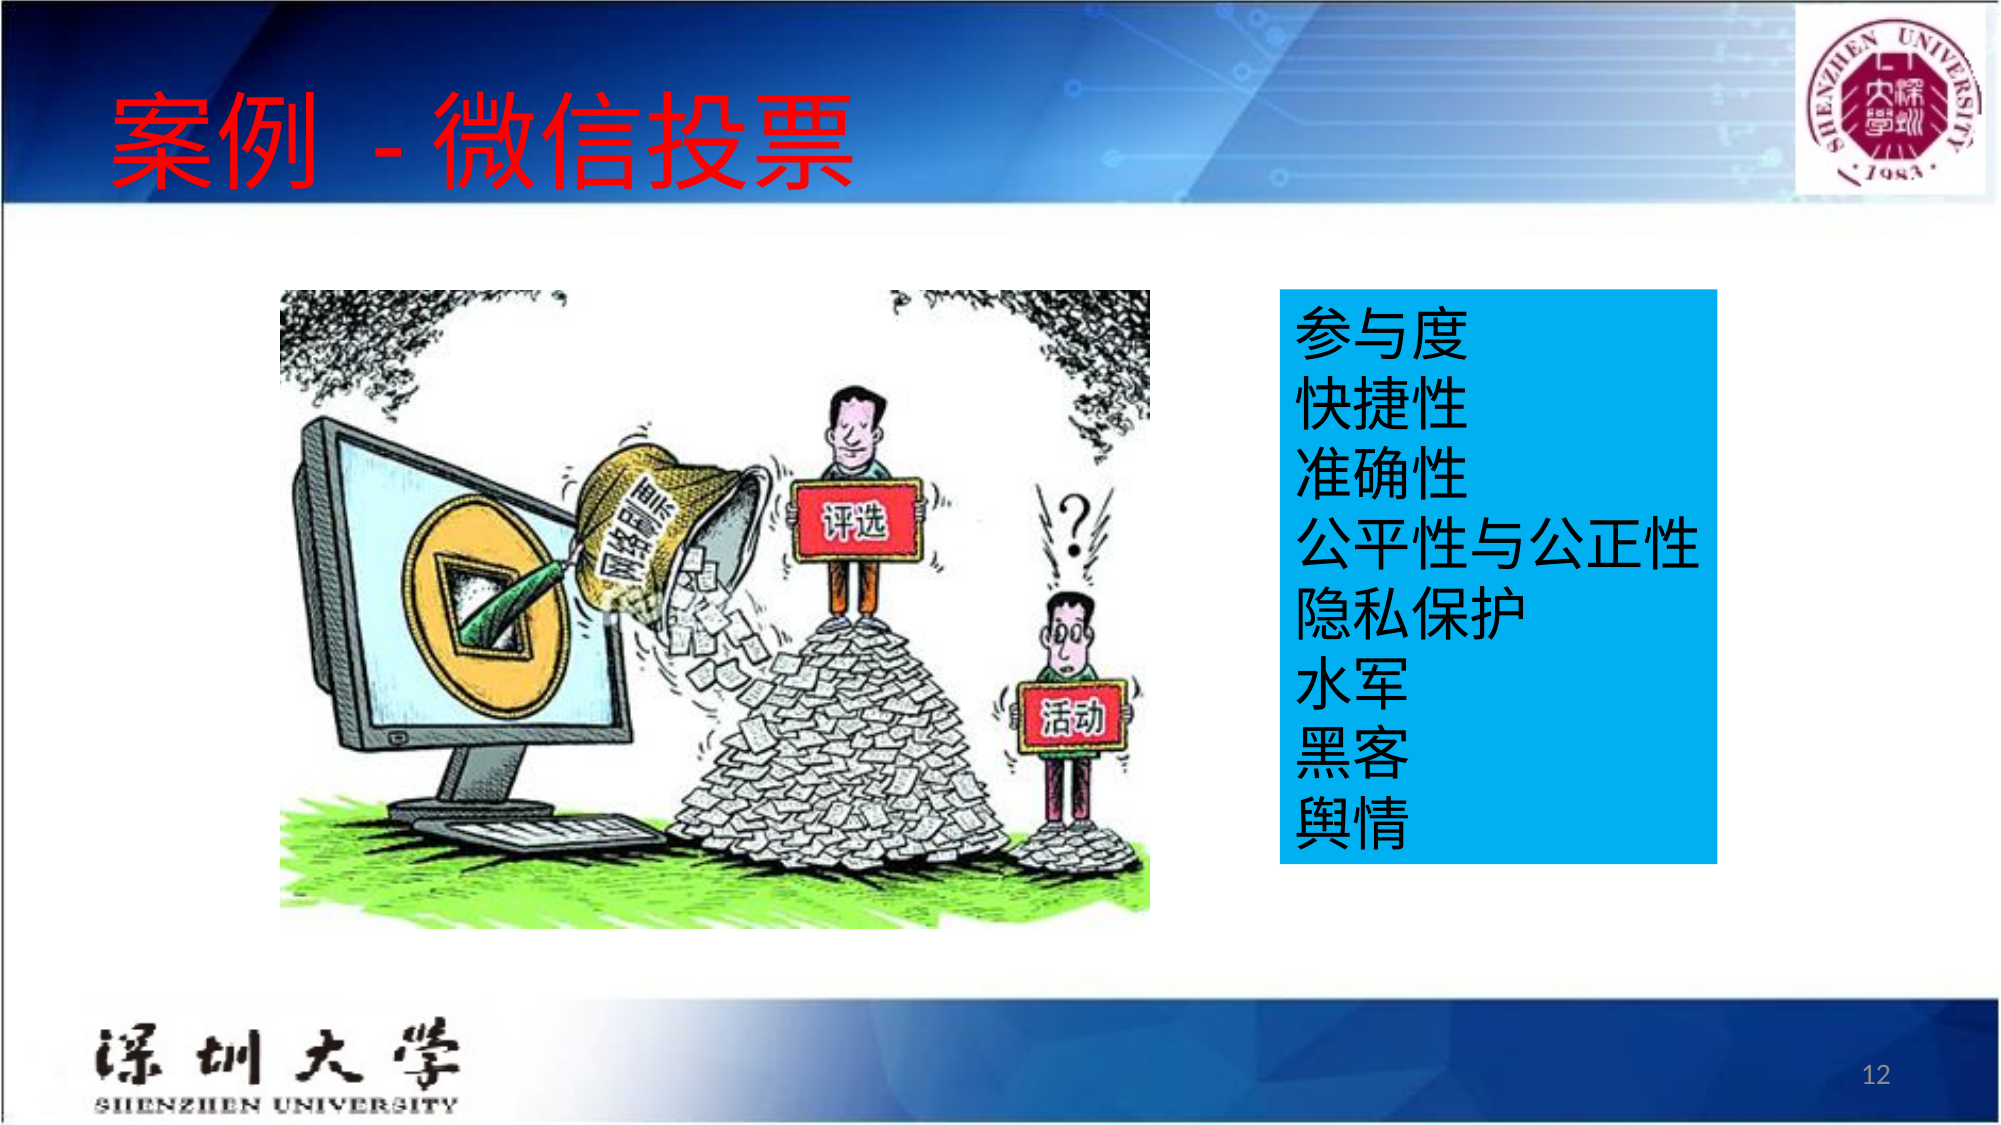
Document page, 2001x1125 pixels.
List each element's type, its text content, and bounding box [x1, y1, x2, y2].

slide_number 12 [1433, 1042, 1900, 1103]
title 案例 -微信投票 [99, 45, 1900, 233]
text_box 参与度 快捷性 准确性 公平性与公正性 隐私保护 水军 黑客 舆情 [1279, 289, 1718, 865]
picture [0, 0, 2001, 1125]
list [279, 290, 1150, 929]
